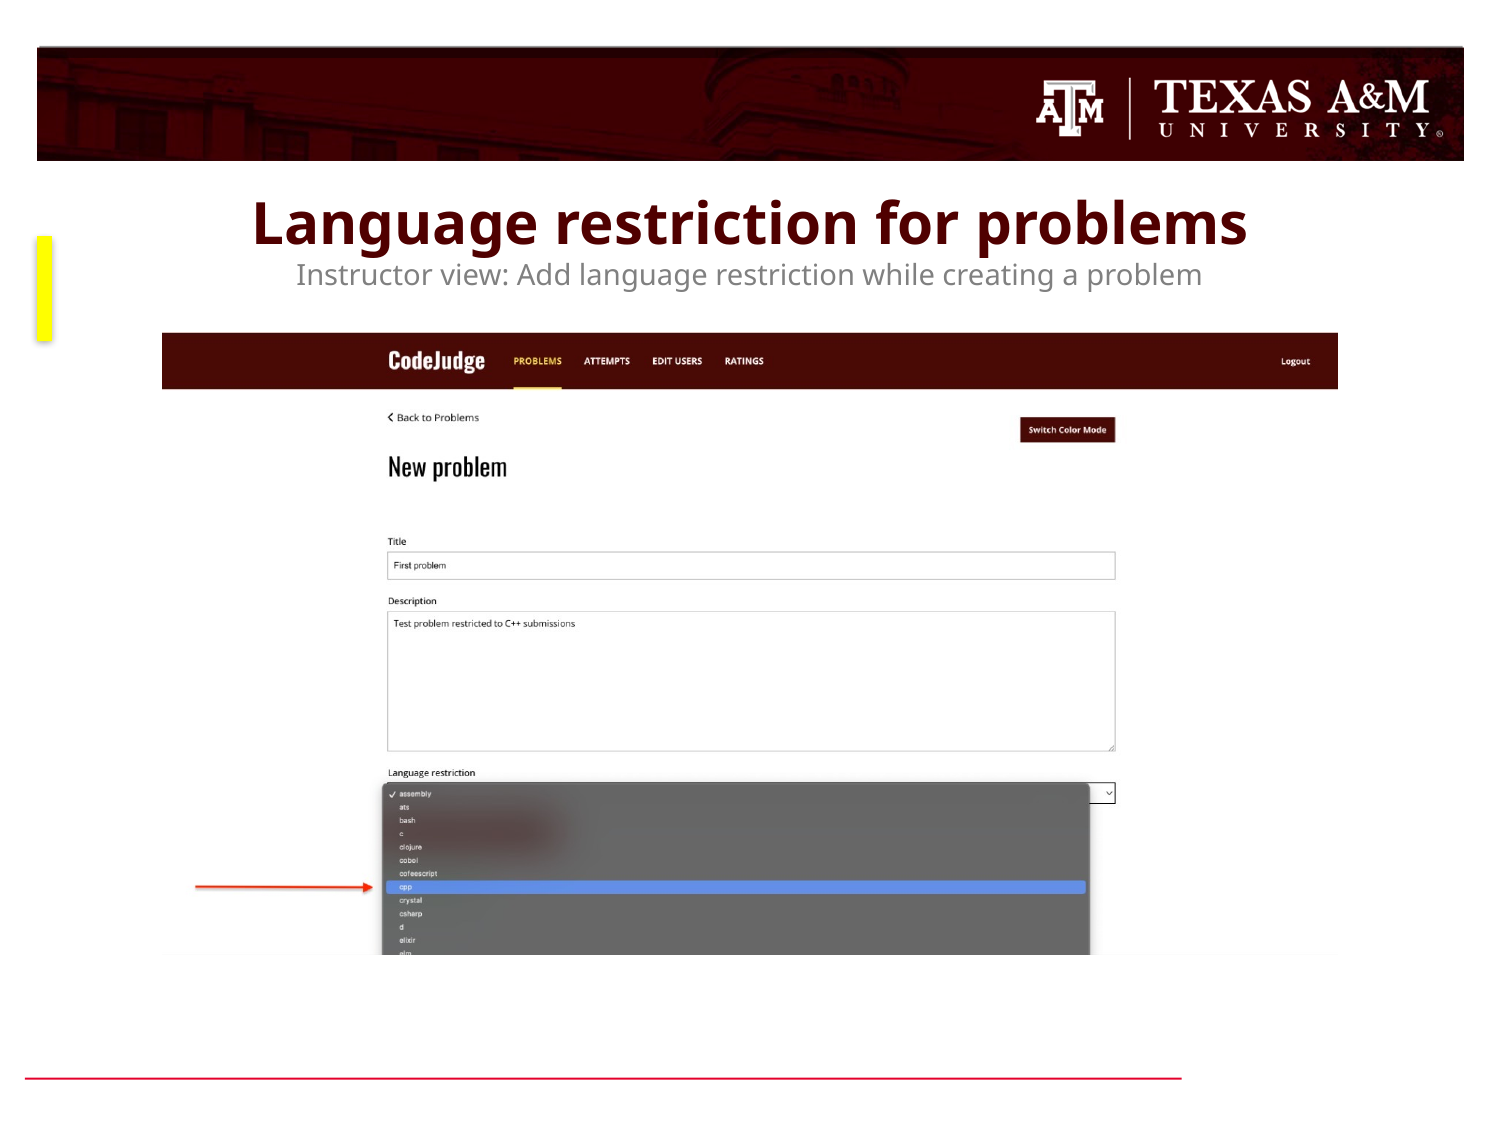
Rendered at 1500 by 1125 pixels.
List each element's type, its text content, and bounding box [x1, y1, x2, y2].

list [162, 331, 1338, 955]
title Language restriction for problems Instructor view: Add language restriction while creating a problem [142, 181, 1358, 296]
picture [37, 45, 1464, 161]
